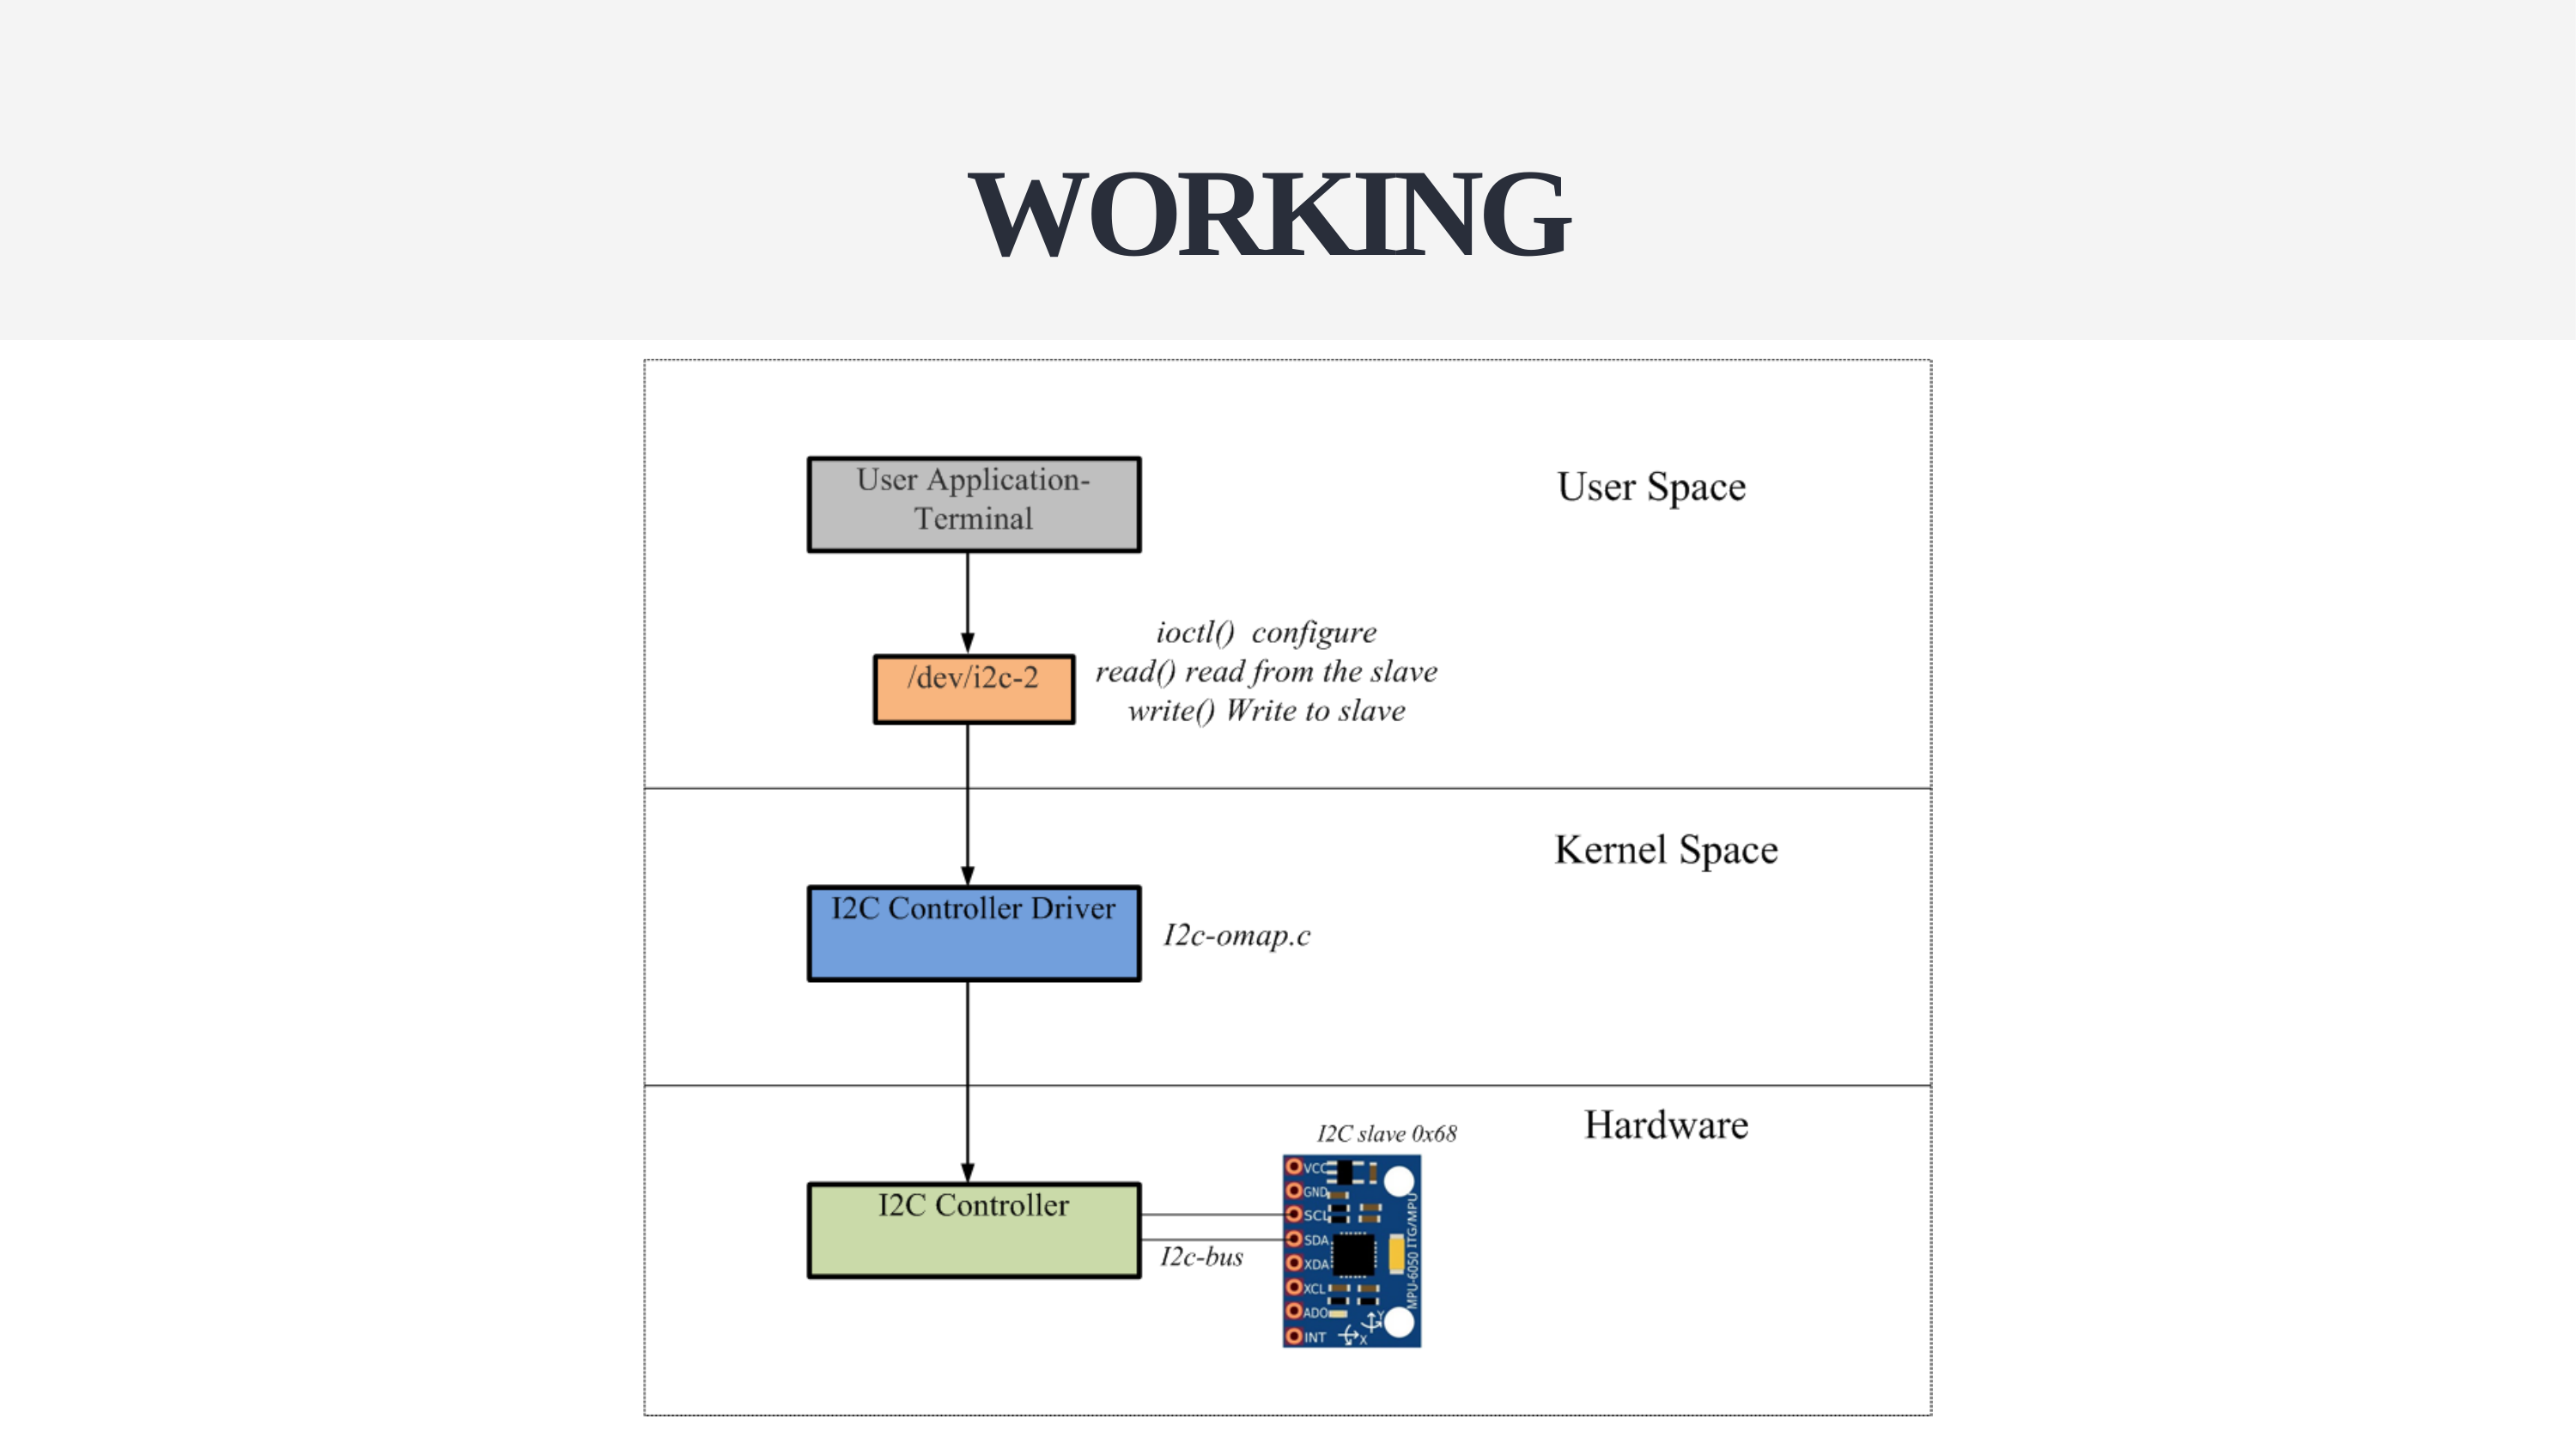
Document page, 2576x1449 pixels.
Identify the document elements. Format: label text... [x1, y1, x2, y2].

picture [642, 359, 1933, 1417]
title WORKING [69, 97, 2507, 373]
